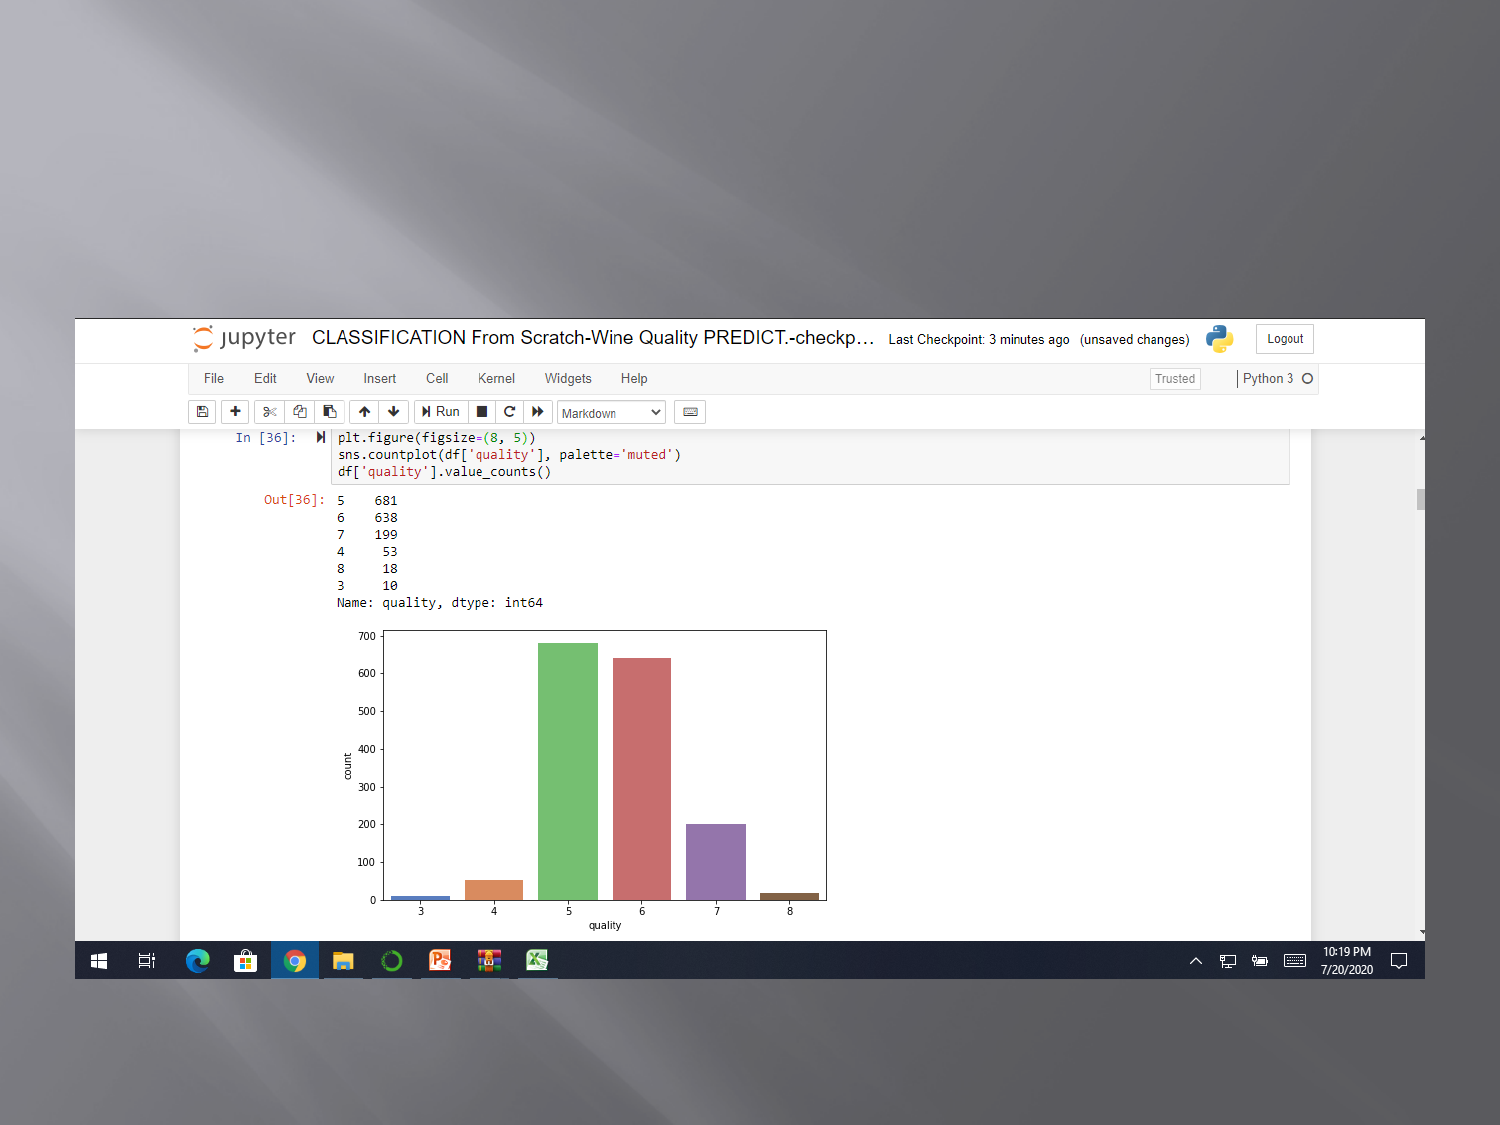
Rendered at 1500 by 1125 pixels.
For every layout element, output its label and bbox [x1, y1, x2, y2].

list [74, 318, 1426, 979]
